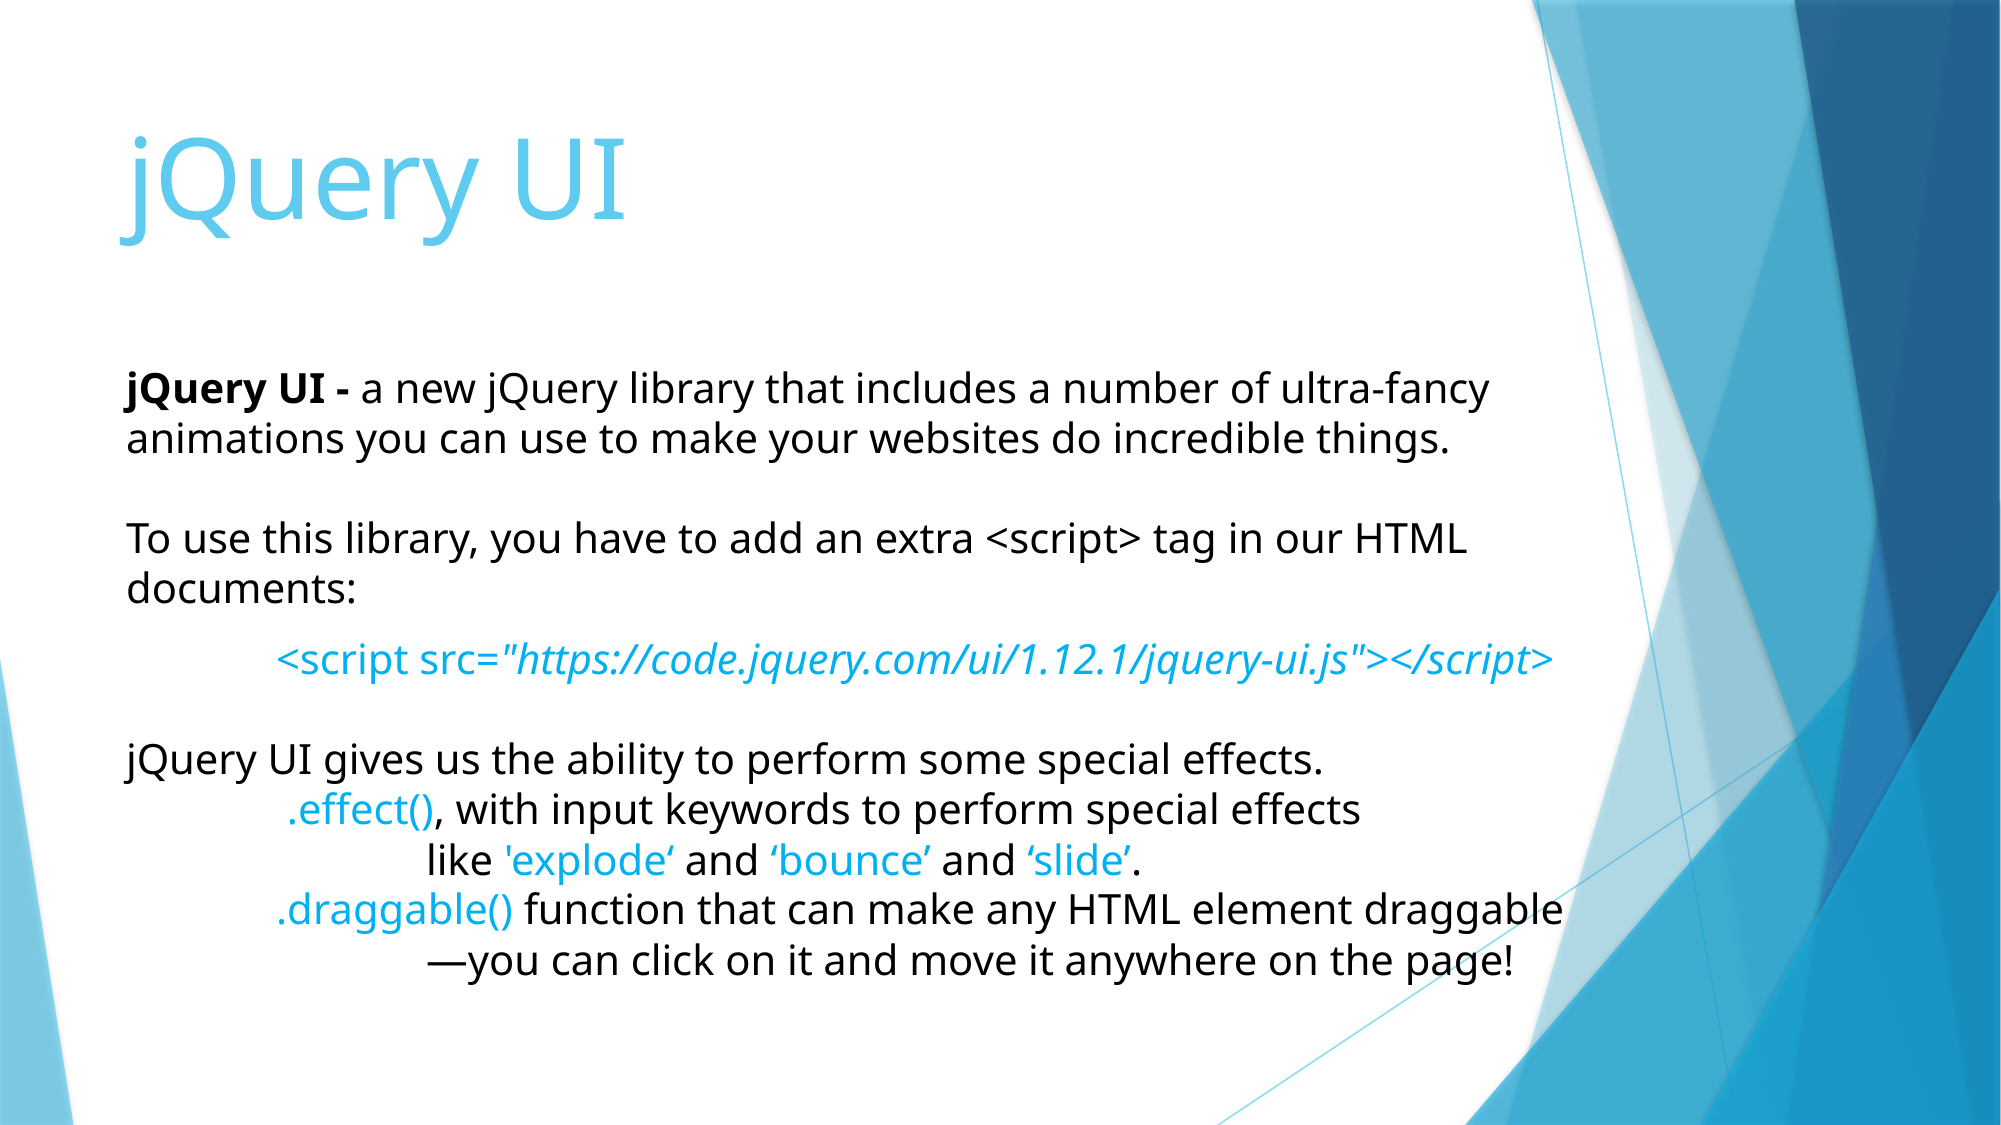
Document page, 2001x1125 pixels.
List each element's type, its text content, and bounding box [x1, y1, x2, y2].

title jQuery UI [111, 99, 1522, 317]
list jQuery UI - a new jQuery library that includes a number of ultra-fancy animations you can use to make your websites do incredible things. To use this library, you have to add an extra <script> tag in our HTML documents: <script src="https://code.jquery.com/ui/1.12.1/jquery-ui.js"></script> jQuery UI gives us the ability to perform some special effects. .effect(), with input keywords to perform special effects like 'explode‘ and ‘bounce’ and ‘slide’. .draggable() function that can make any HTML element draggable —you can click on it and move it anywhere on the page! [111, 346, 1686, 1000]
